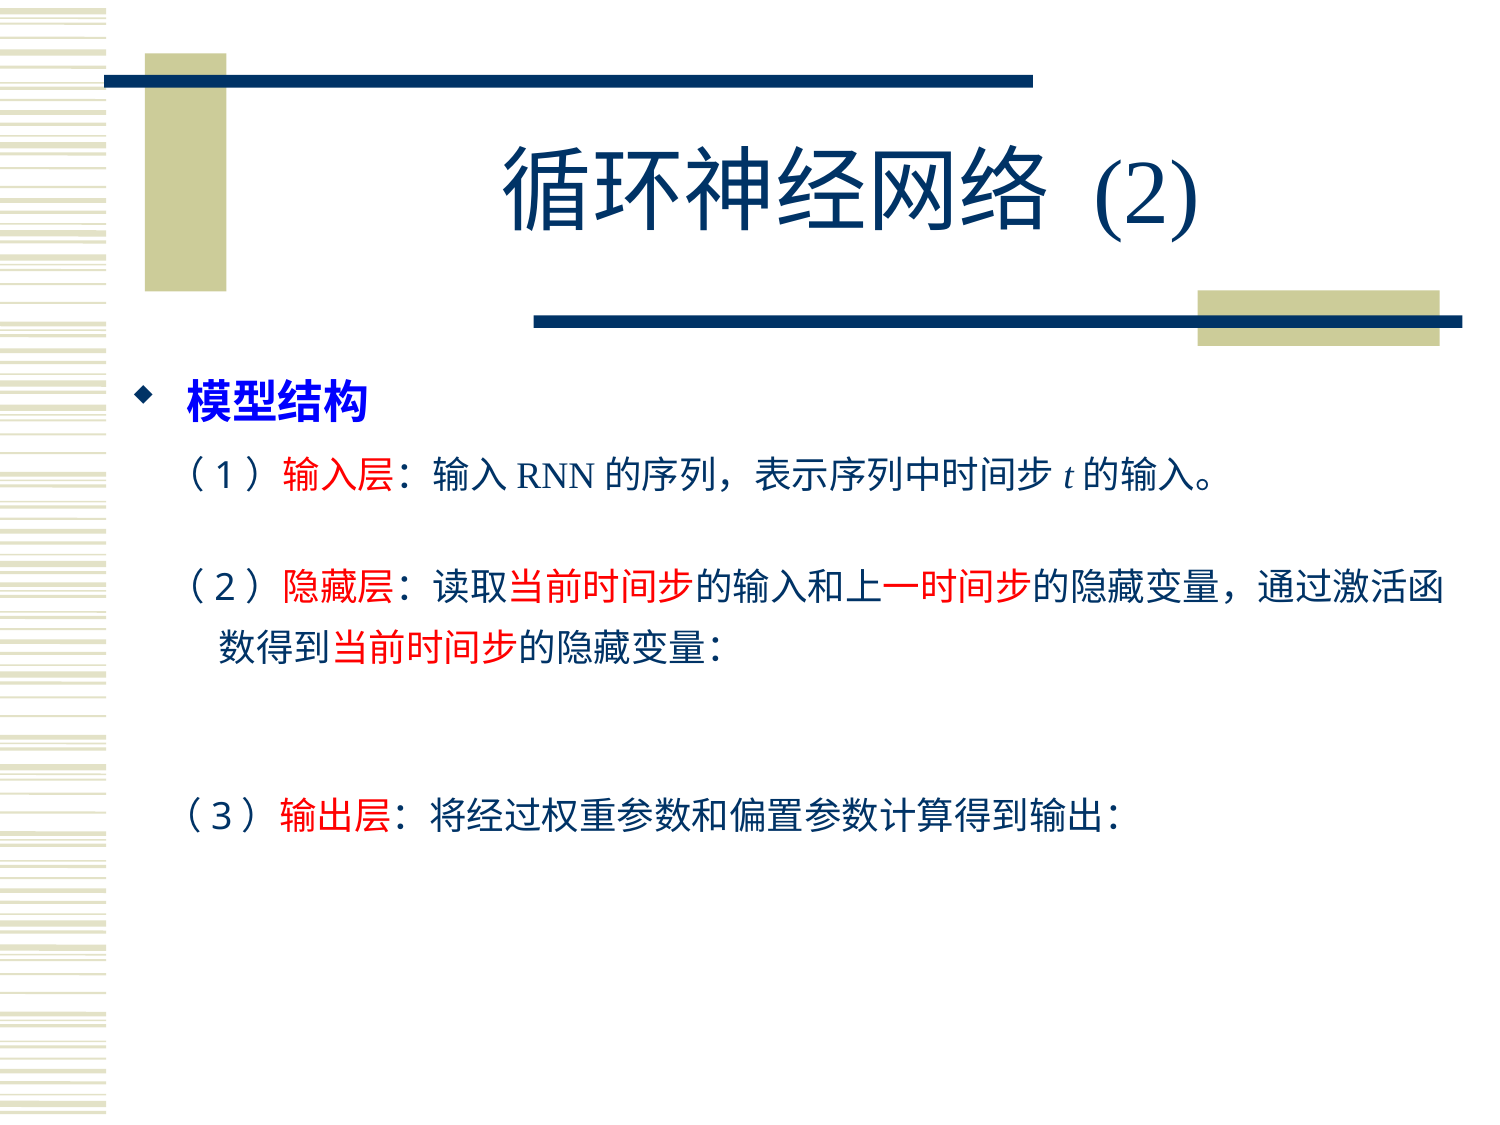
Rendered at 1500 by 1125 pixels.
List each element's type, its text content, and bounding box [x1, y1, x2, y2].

title 循环神经网络 (2) [206, 101, 1495, 290]
